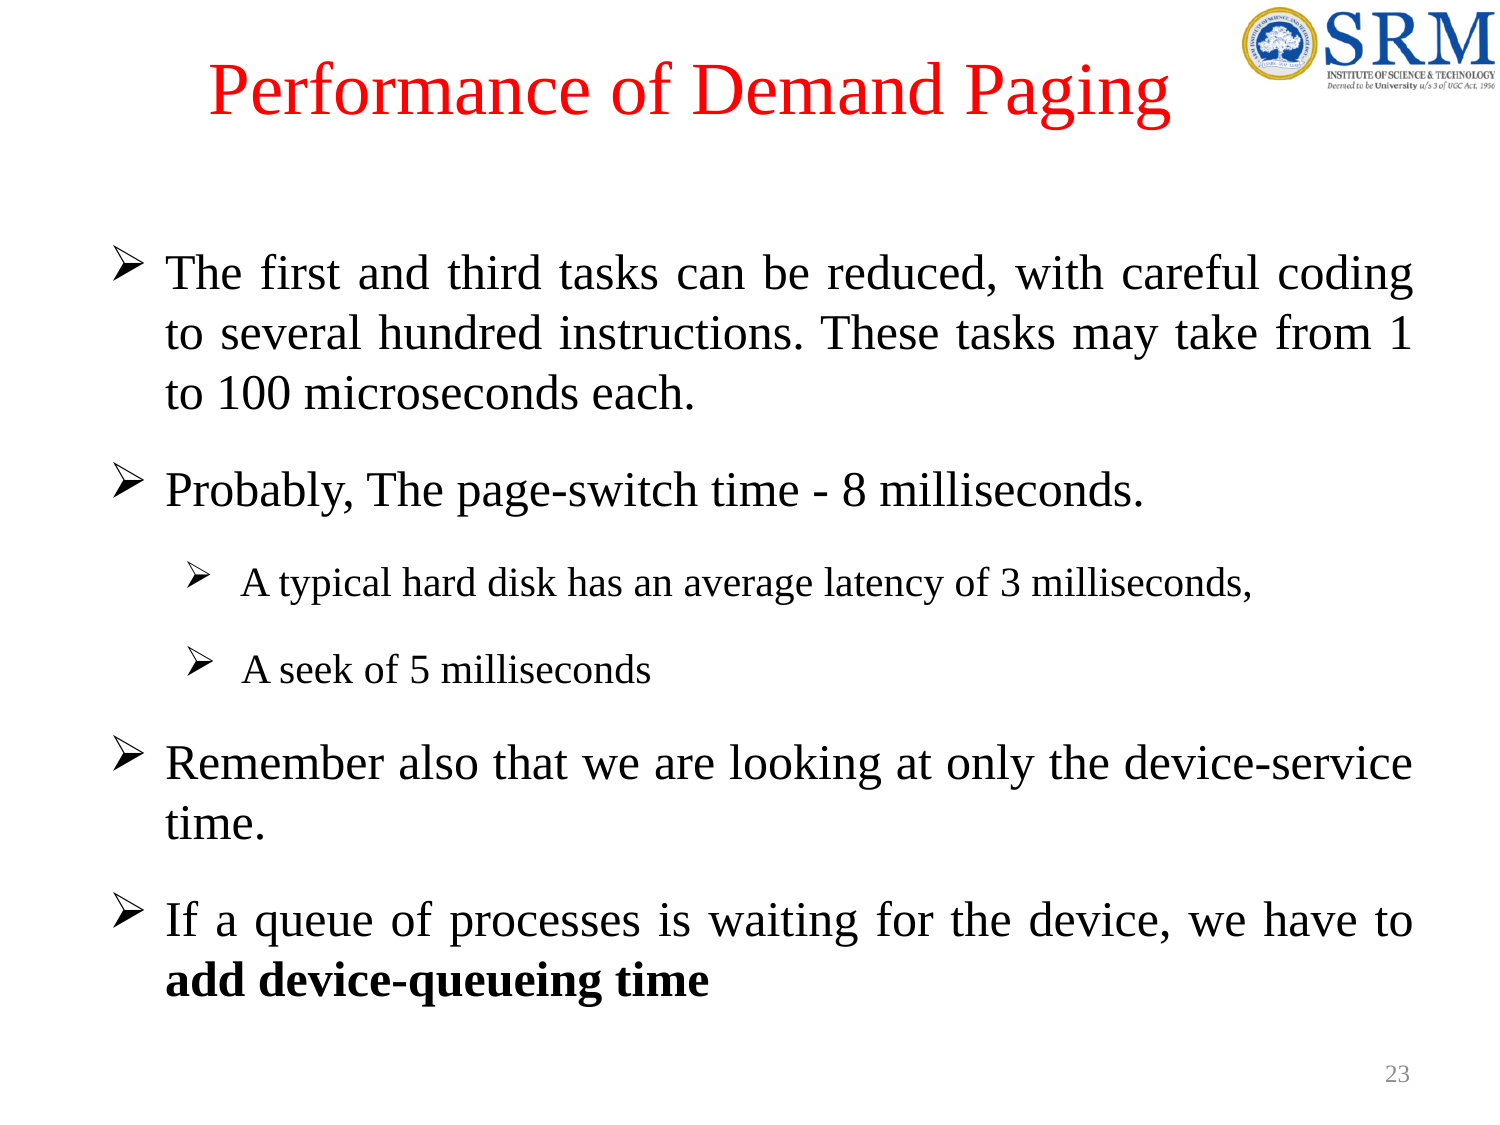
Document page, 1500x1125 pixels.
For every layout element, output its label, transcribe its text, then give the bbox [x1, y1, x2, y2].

title Performance of Demand Paging [0, 30, 1424, 140]
list The first and third tasks can be reduced, with careful coding to several hundred instructions. These tasks may take from 1 to 100 microseconds each. Probably, The page-switch time - 8 milliseconds. A typical hard disk has an average latency of 3 milliseconds, A seek of 5 milliseconds Remember also that we are looking at only the device-service time. If a queue of processes is waiting for the device, we have to add device-queueing time [93, 231, 1430, 1079]
picture [1242, 7, 1495, 90]
slide_number 23 [1074, 1042, 1425, 1103]
